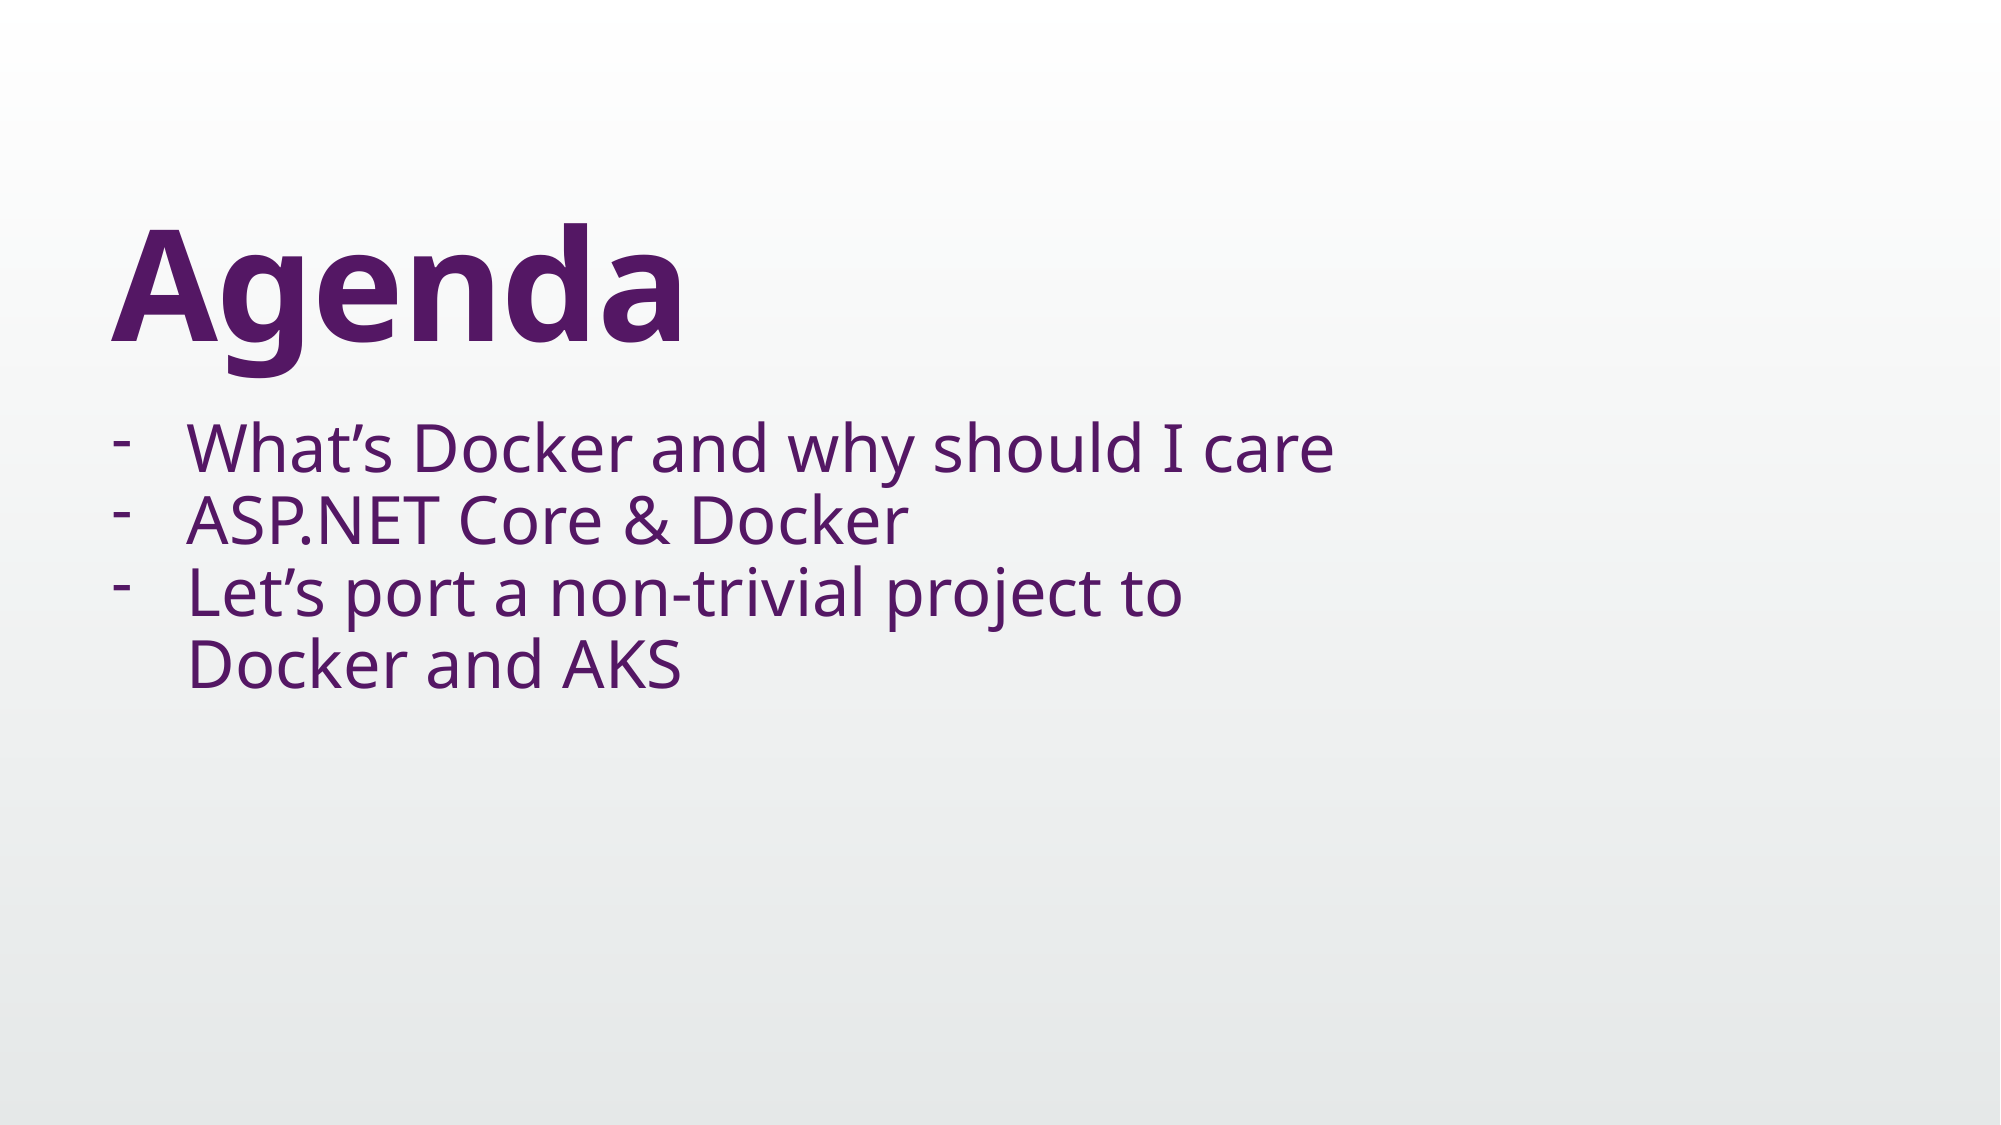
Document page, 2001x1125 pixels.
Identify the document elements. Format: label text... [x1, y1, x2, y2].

text_box What’s Docker and why should I care ASP.NET Core & Docker Let’s port a non-trivial project to Docker and AKS [87, 396, 1373, 762]
text_box Agenda [87, 174, 741, 396]
